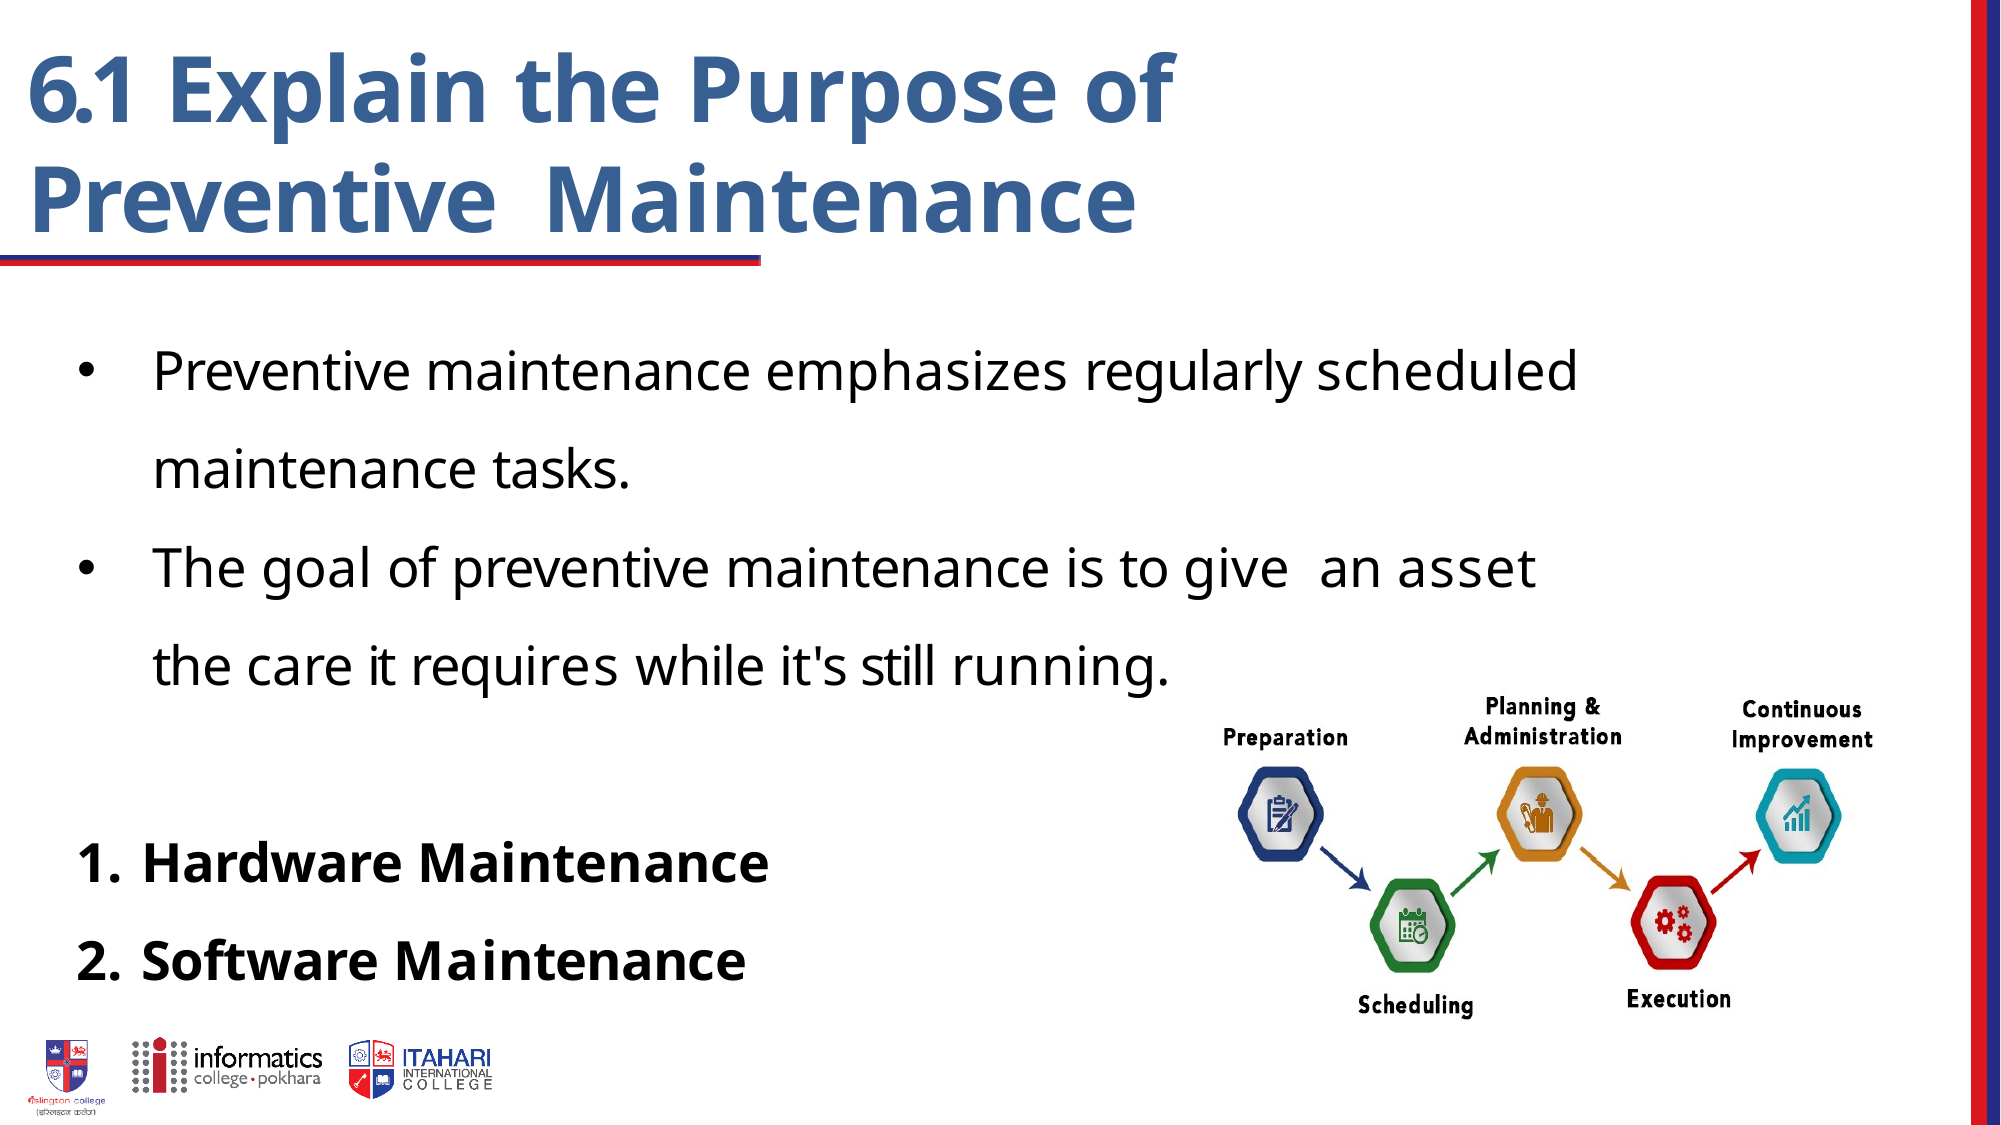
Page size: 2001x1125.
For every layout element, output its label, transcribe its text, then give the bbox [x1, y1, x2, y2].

picture [0, 0, 1971, 1125]
text_box Preventive maintenance emphasizes regularly scheduled maintenance tasks. The goal of preventive maintenance is to give an asset the care it requires while it's still running. Hardware Maintenance Software Maintenance [74, 302, 1632, 992]
title 6.1 Explain the Purpose of Preventive Maintenance [24, 28, 1571, 251]
